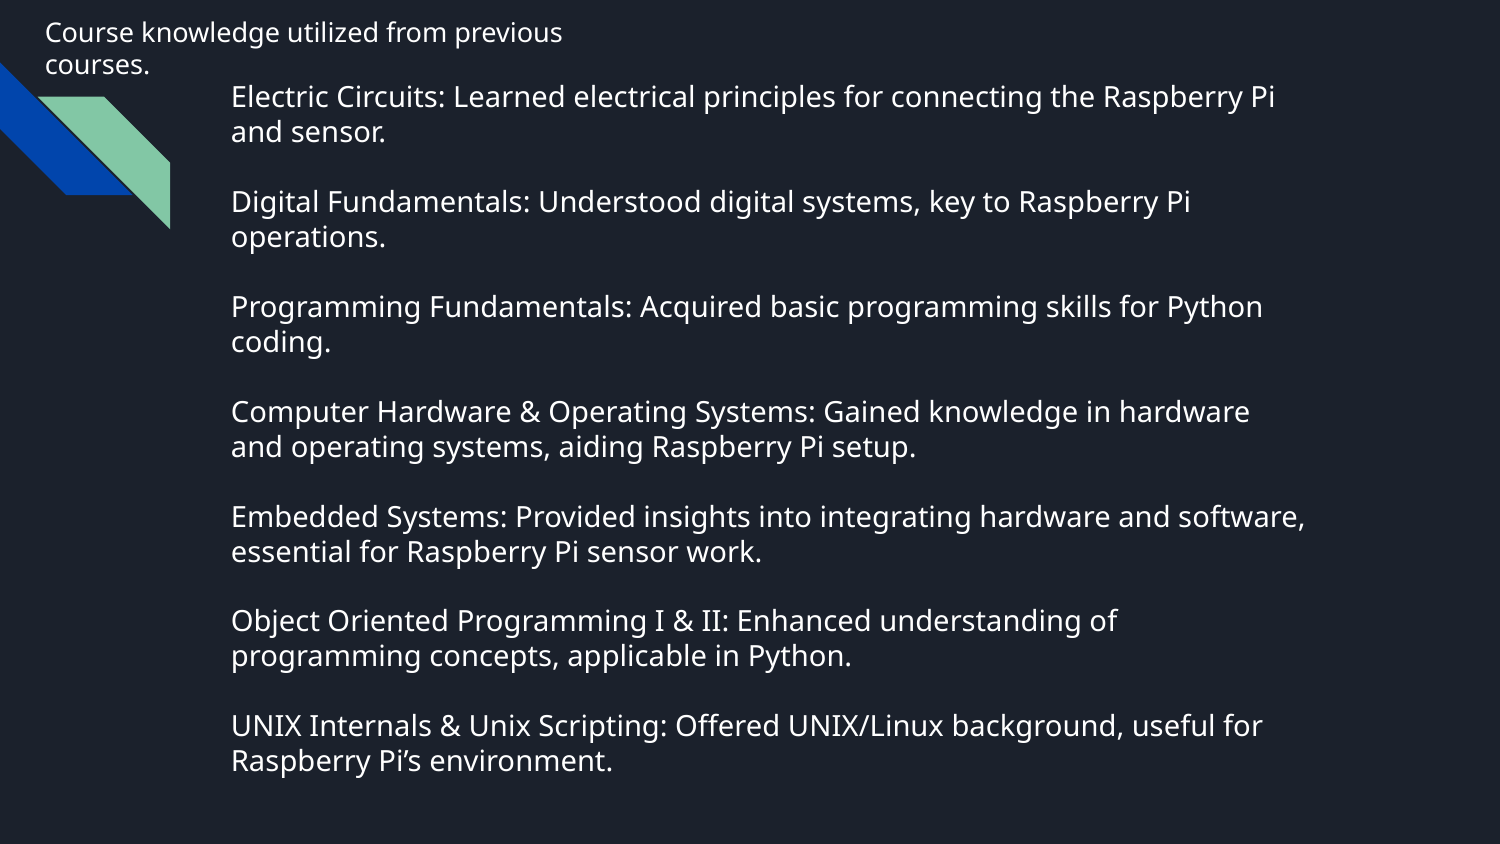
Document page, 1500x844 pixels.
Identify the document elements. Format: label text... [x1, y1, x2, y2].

text_box Electric Circuits: Learned electrical principles for connecting the Raspberry Pi and sensor. Digital Fundamentals: Understood digital systems, key to Raspberry Pi operations. Programming Fundamentals: Acquired basic programming skills for Python coding. Computer Hardware & Operating Systems: Gained knowledge in hardware and operating systems, aiding Raspberry Pi setup. Embedded Systems: Provided insights into integrating hardware and software, essential for Raspberry Pi sensor work. Object Oriented Programming I & II: Enhanced understanding of programming concepts, applicable in Python. UNIX Internals & Unix Scripting: Offered UNIX/Linux background, useful for Raspberry Pi’s environment. [215, 63, 1323, 802]
text_box Course knowledge utilized from previous courses. [29, 0, 651, 64]
